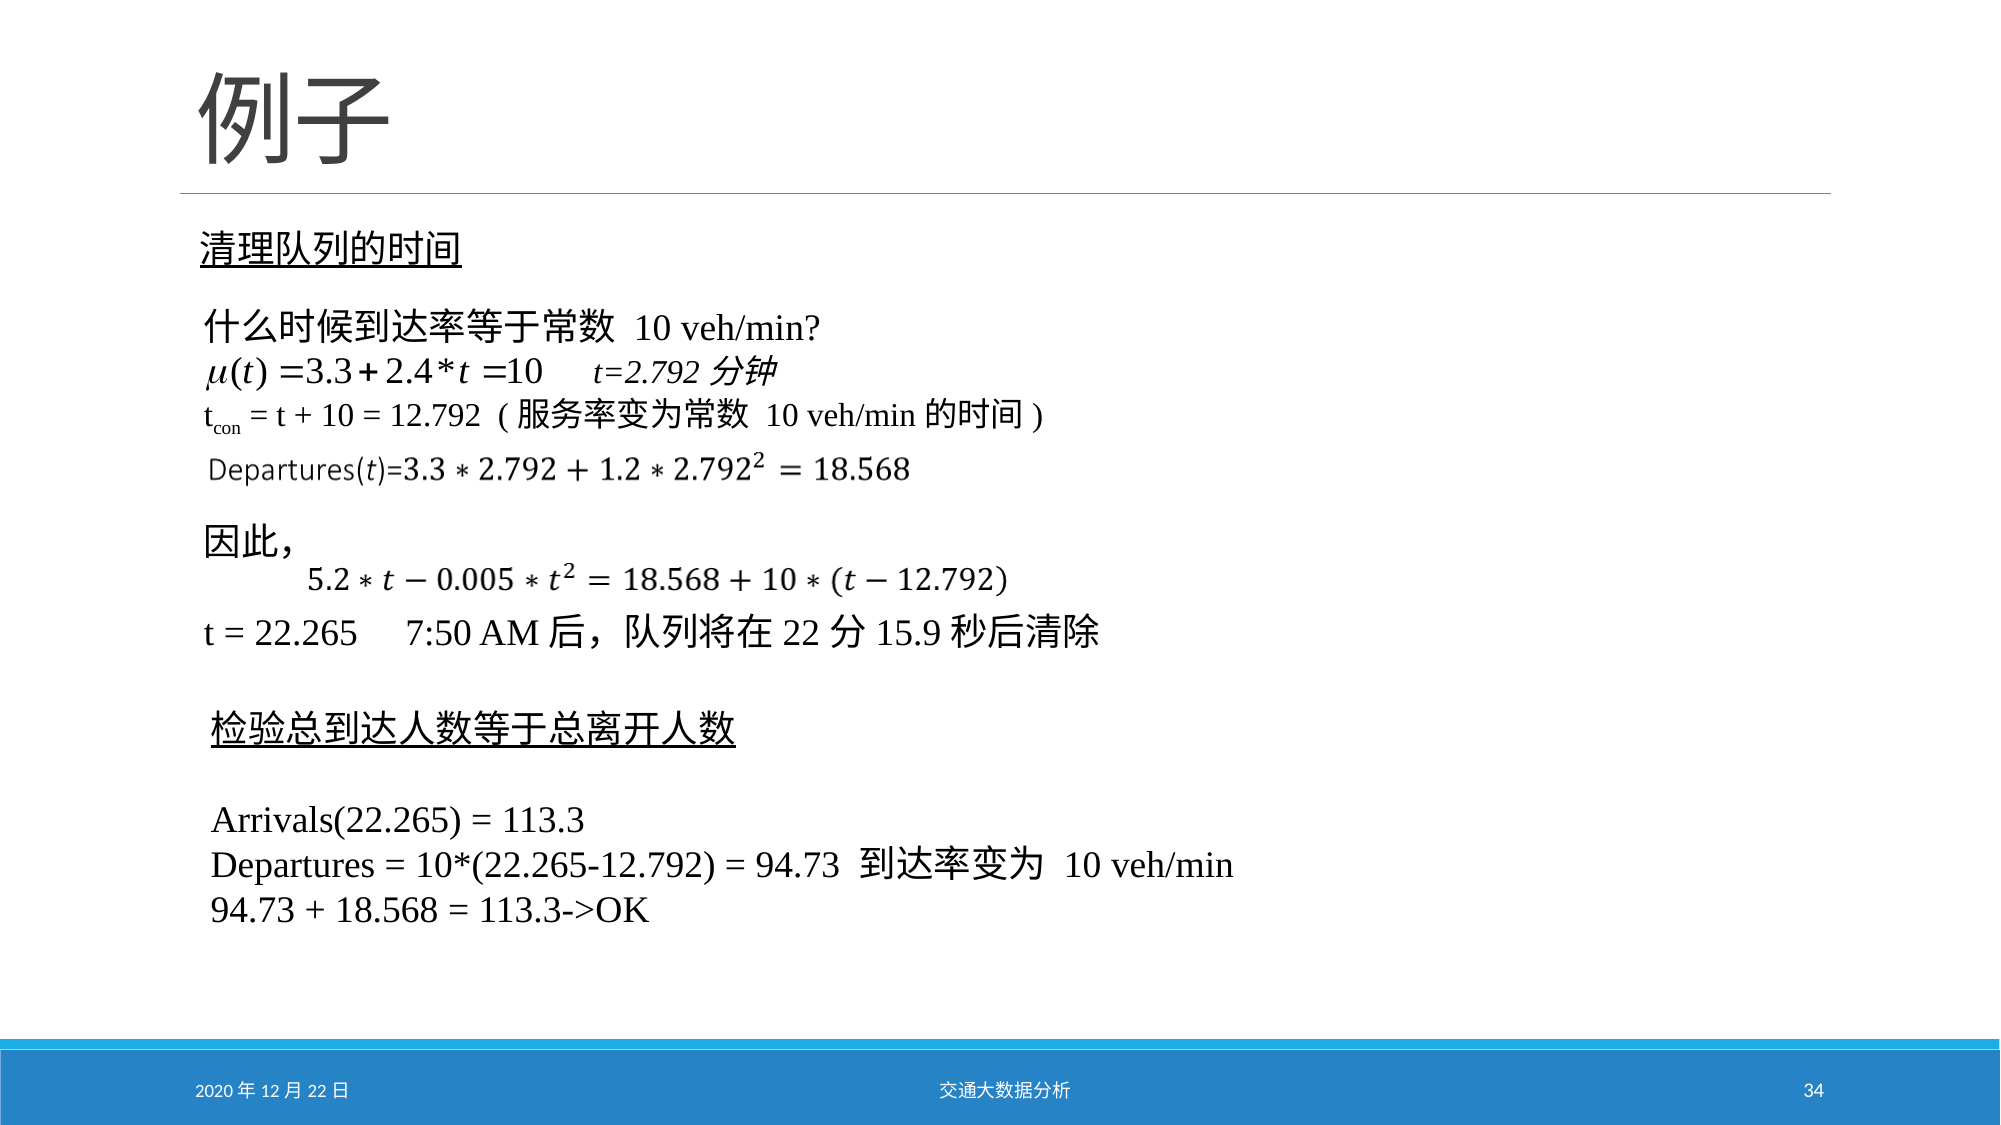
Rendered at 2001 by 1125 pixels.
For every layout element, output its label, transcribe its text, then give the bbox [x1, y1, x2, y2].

title 例子 [179, 20, 1830, 185]
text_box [198, 348, 551, 400]
text_box 什么时候到达率等于常数 10 veh/min? tcon = t + 10 = 12.792 (服务率变为常数 10 veh/min的时间) 因此， t = 22.265 7:50 AM后，队列将在22分15.9秒后清除 [114, 295, 1527, 751]
footer 交通大数据分析 [609, 1059, 1401, 1120]
text_box 清理队列的时间 [109, 217, 478, 277]
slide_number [179, 1059, 586, 1120]
text_box 检验总到达人数等于总离开人数 Arrivals(22.265) = 113.3 Departures = 10*(22.265-12.792) = 94.73 到达率变为 10 veh/min 94.73 + 18.568 = 113.3->OK [120, 697, 1609, 983]
slide_number 34 [1624, 1059, 1840, 1120]
